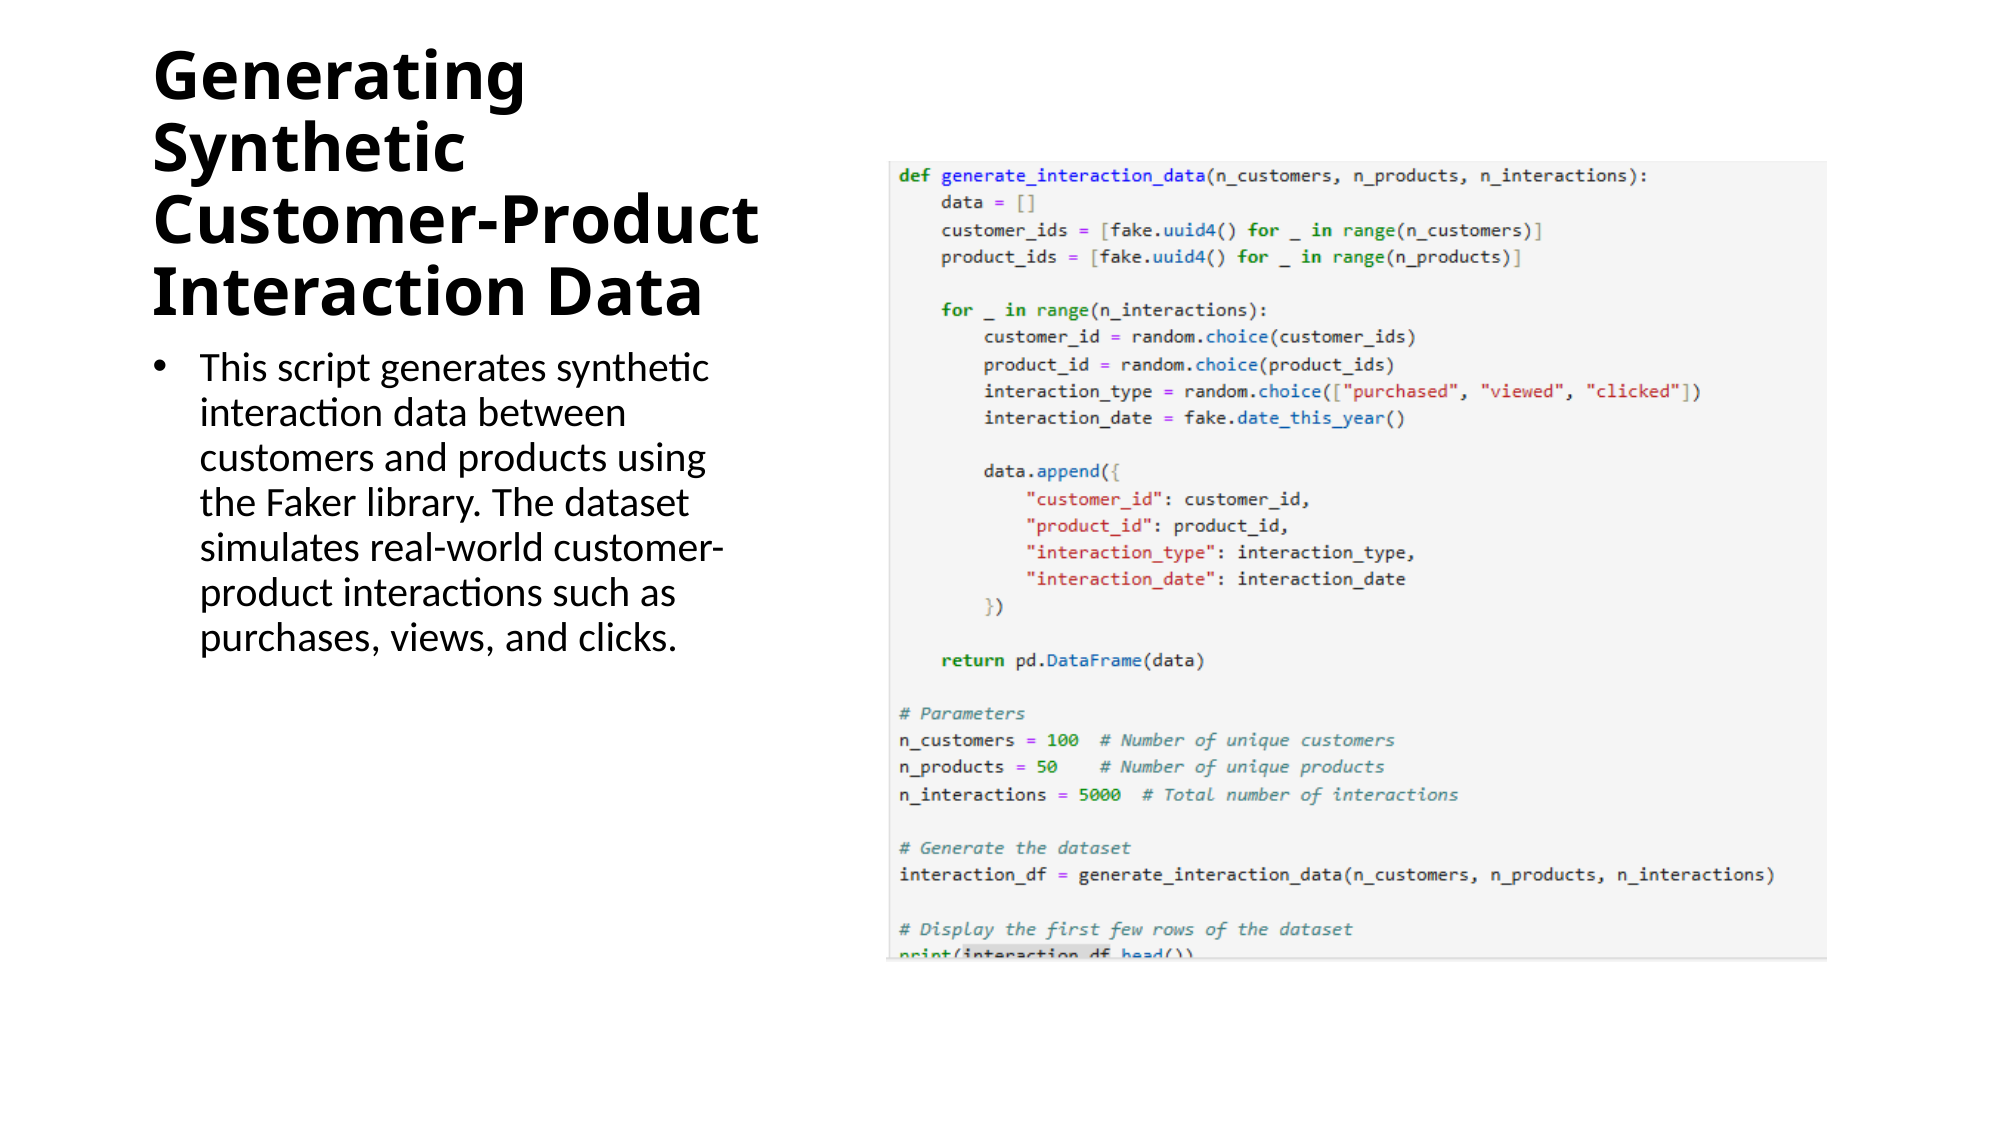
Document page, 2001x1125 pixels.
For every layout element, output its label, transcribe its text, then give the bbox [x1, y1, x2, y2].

title Generating Synthetic Customer-Product Interaction Data [137, 75, 783, 337]
list This script generates synthetic interaction data between customers and products using the Faker library. The dataset simulates real-world customer-product interactions such as purchases, views, and clicks. [137, 337, 783, 963]
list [886, 161, 1827, 962]
